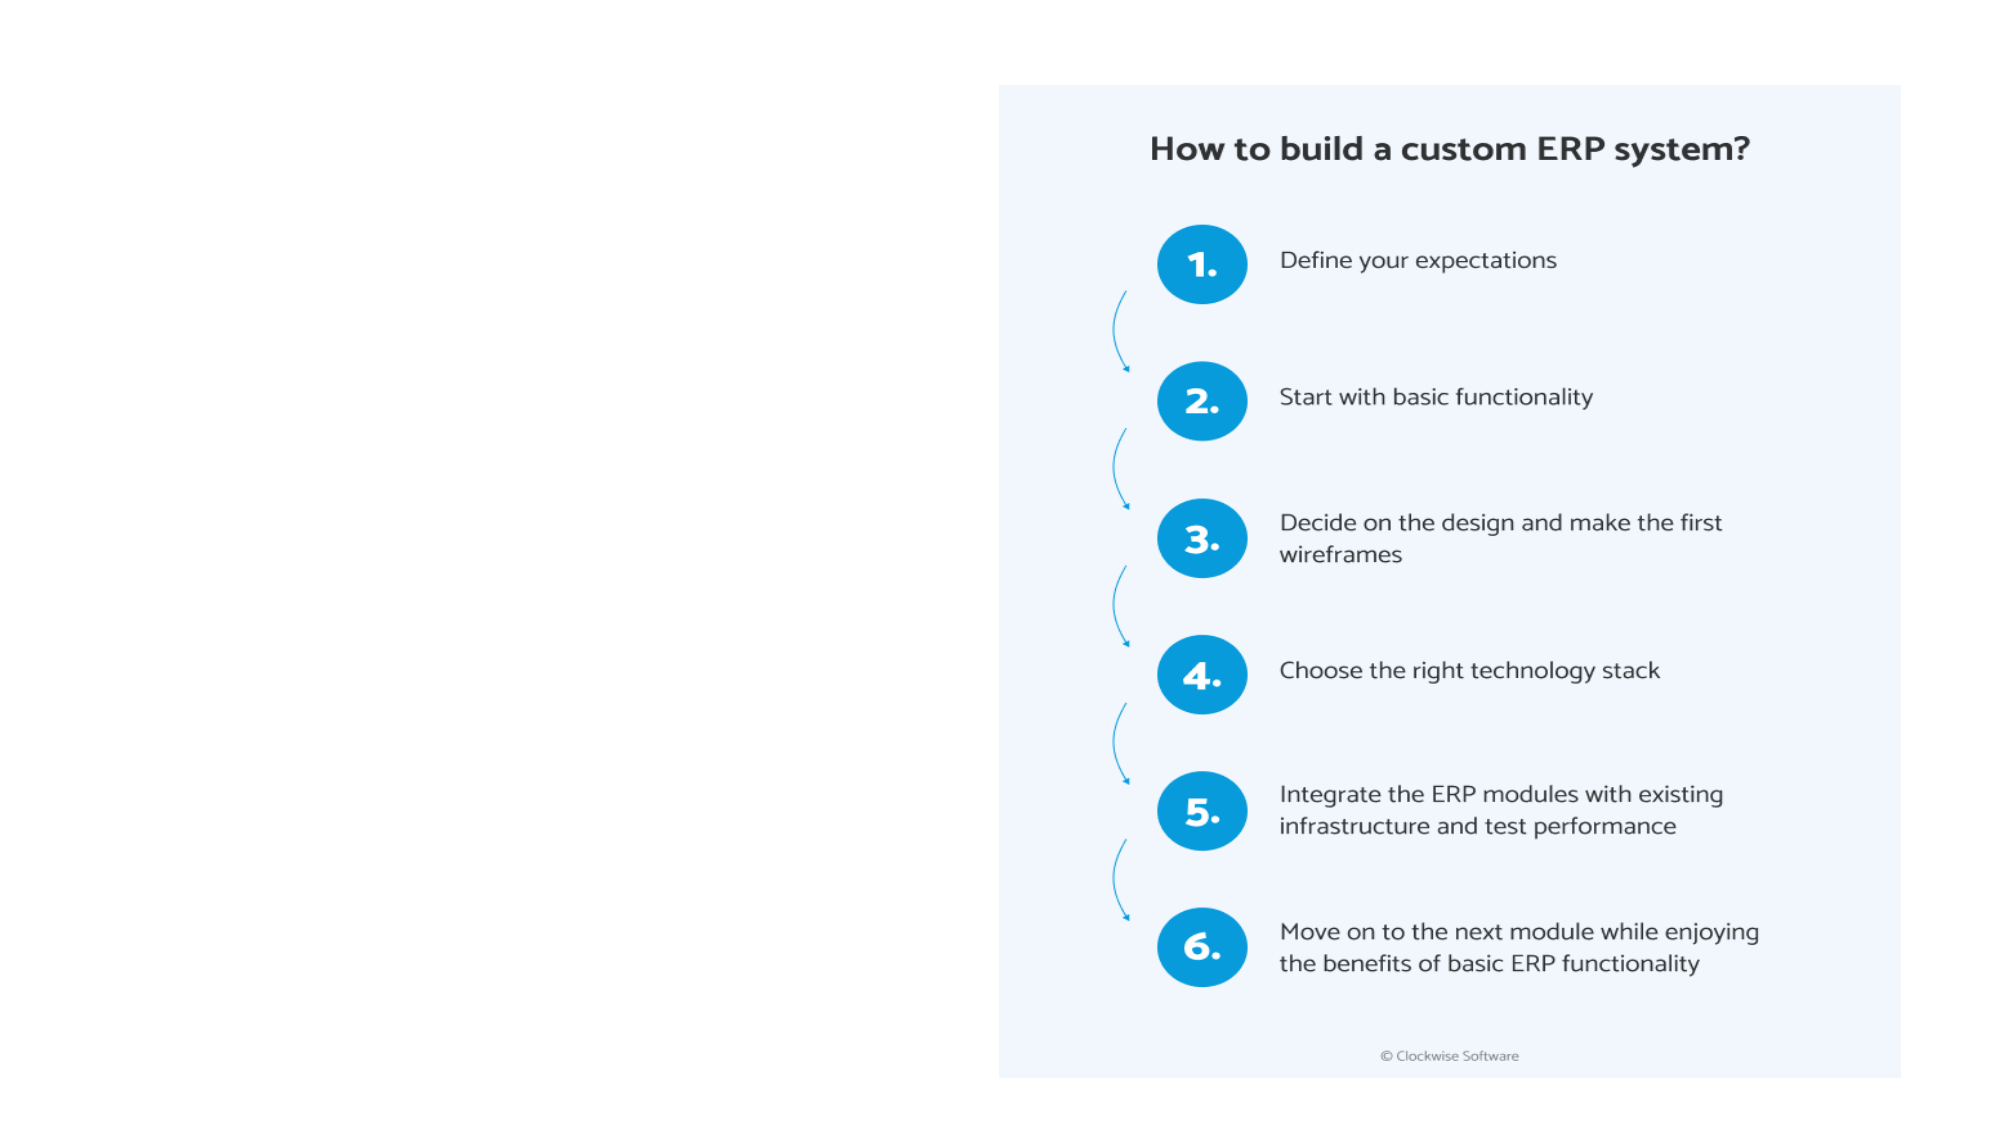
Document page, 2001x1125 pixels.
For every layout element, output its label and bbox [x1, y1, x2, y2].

picture [999, 85, 1901, 1078]
